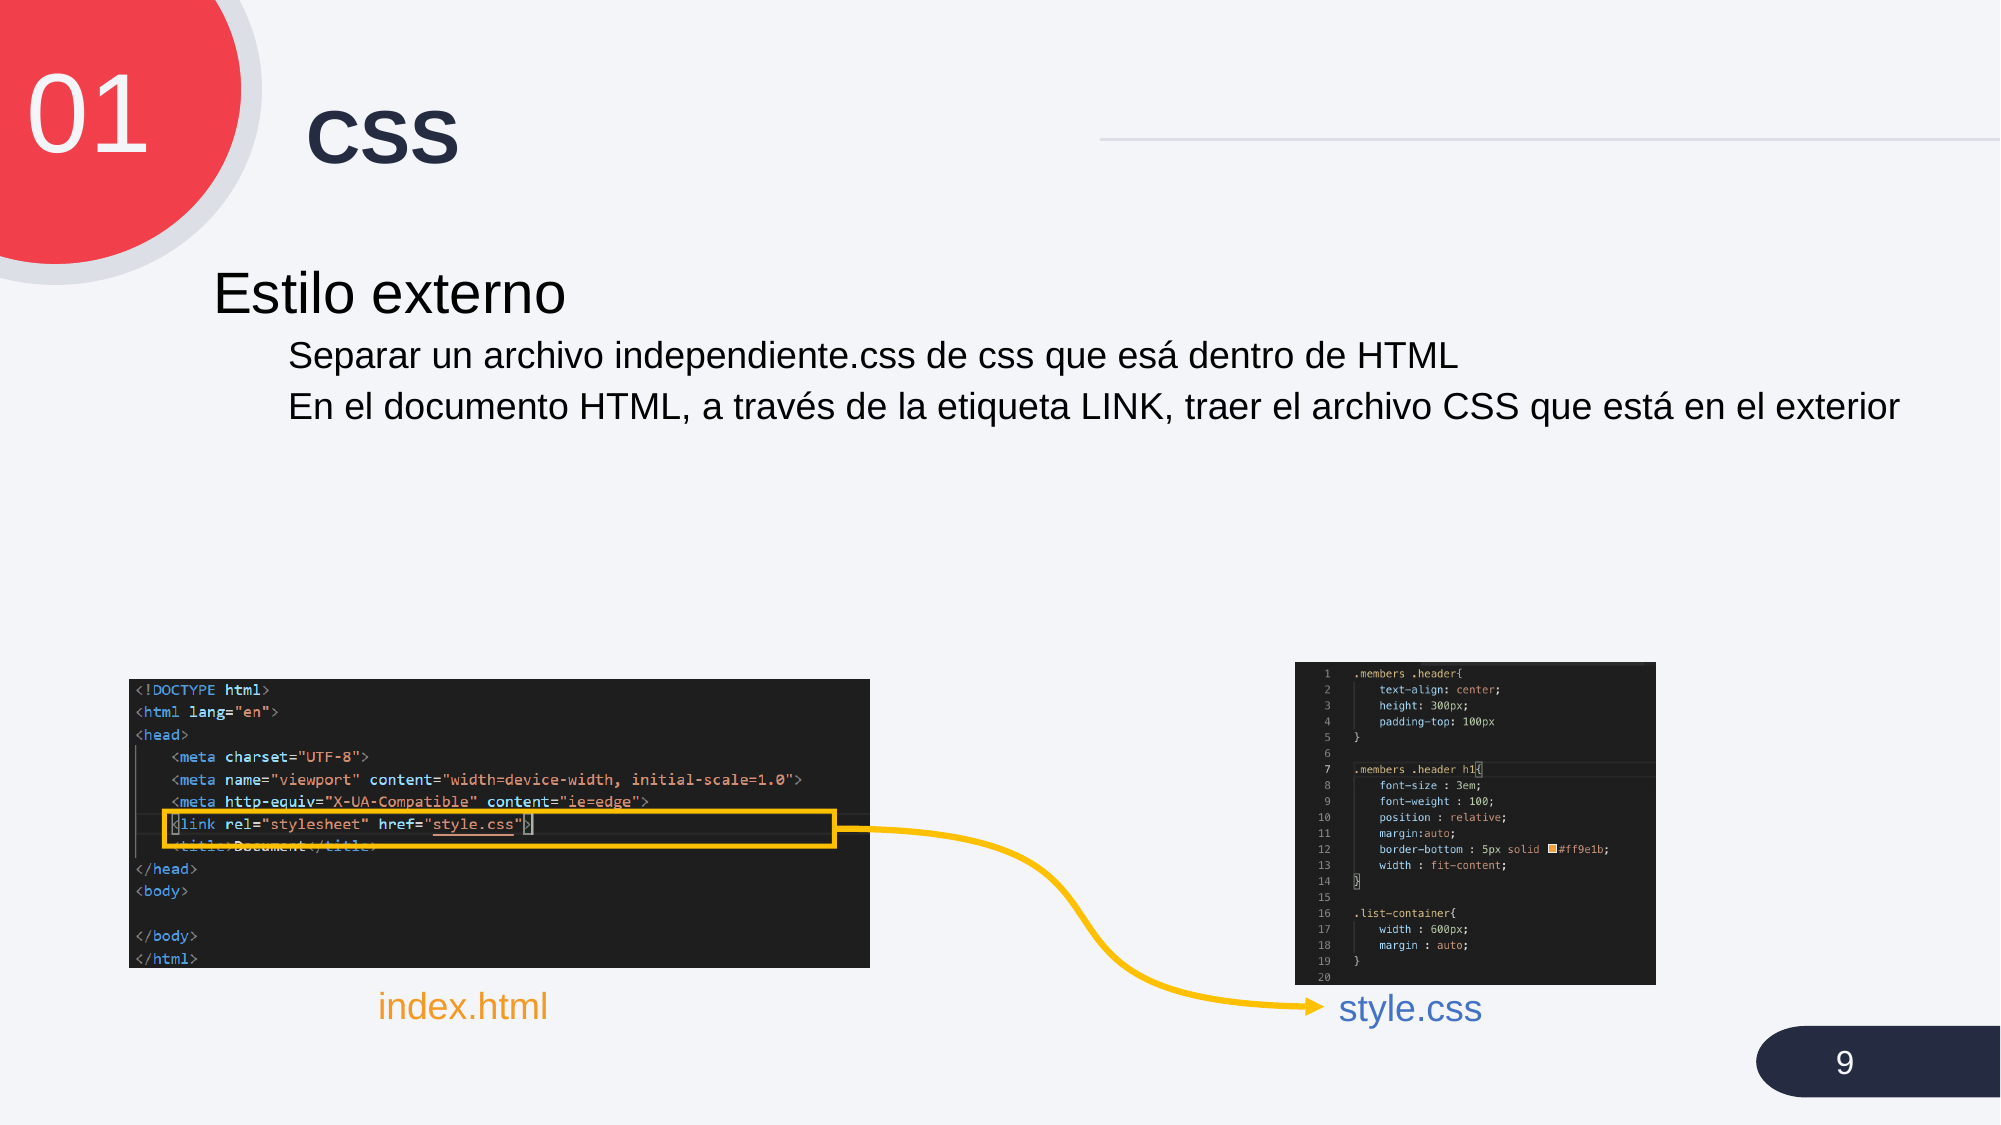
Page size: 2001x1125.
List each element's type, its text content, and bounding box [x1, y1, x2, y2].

text_box index.html [363, 974, 564, 1035]
list 01 [0, 47, 167, 186]
text_box style.css [1324, 986, 1498, 1037]
picture [1294, 662, 1656, 986]
title CSS [290, 89, 1100, 191]
slide_number 9 [1820, 1031, 1984, 1092]
text_box Estilo externo Separar un archivo independiente.css de css que esá dentro de HTML En el documento HTML, a través de la etiqueta LINK, traer el archivo CSS que está en el exterior [198, 255, 1924, 1062]
picture [129, 679, 870, 968]
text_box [836, 828, 1324, 1008]
